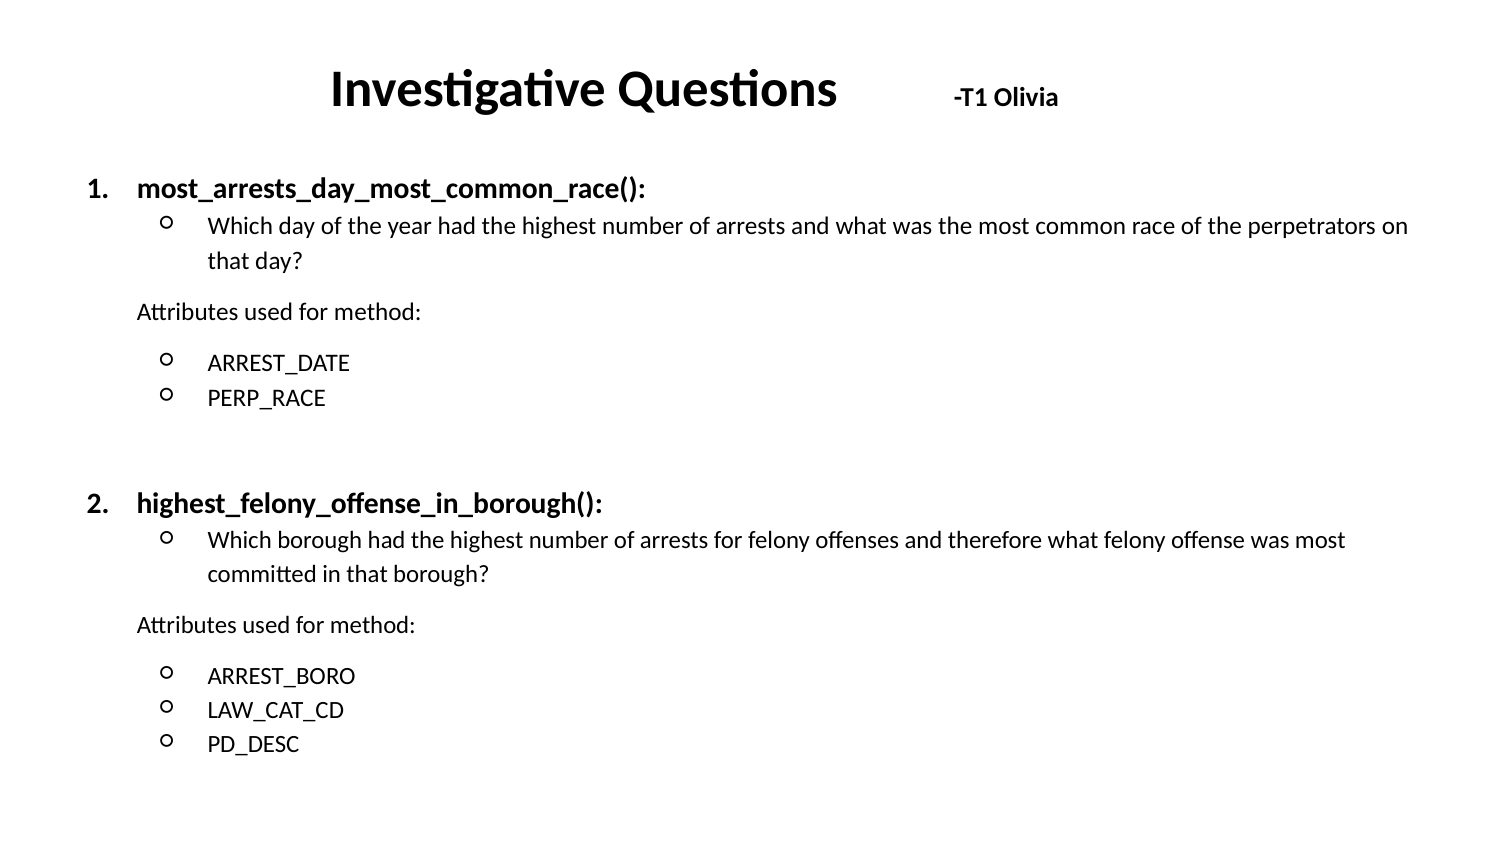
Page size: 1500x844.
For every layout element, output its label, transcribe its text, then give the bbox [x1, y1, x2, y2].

title Investigative Questions -T1 Olivia [51, 38, 1449, 133]
list most_arrests_day_most_common_race(): Which day of the year had the highest number of arrests and what was the most common race of the perpetrators on that day? Attributes used for method: ARREST_DATE PERP_RACE 2. highest_felony_offense_in_borough(): Which borough had the highest number of arrests for felony offenses and therefore what felony offense was most committed in that borough? Attributes used for method: ARREST_BORO LAW_CAT_CD PD_DESC [51, 148, 1449, 782]
